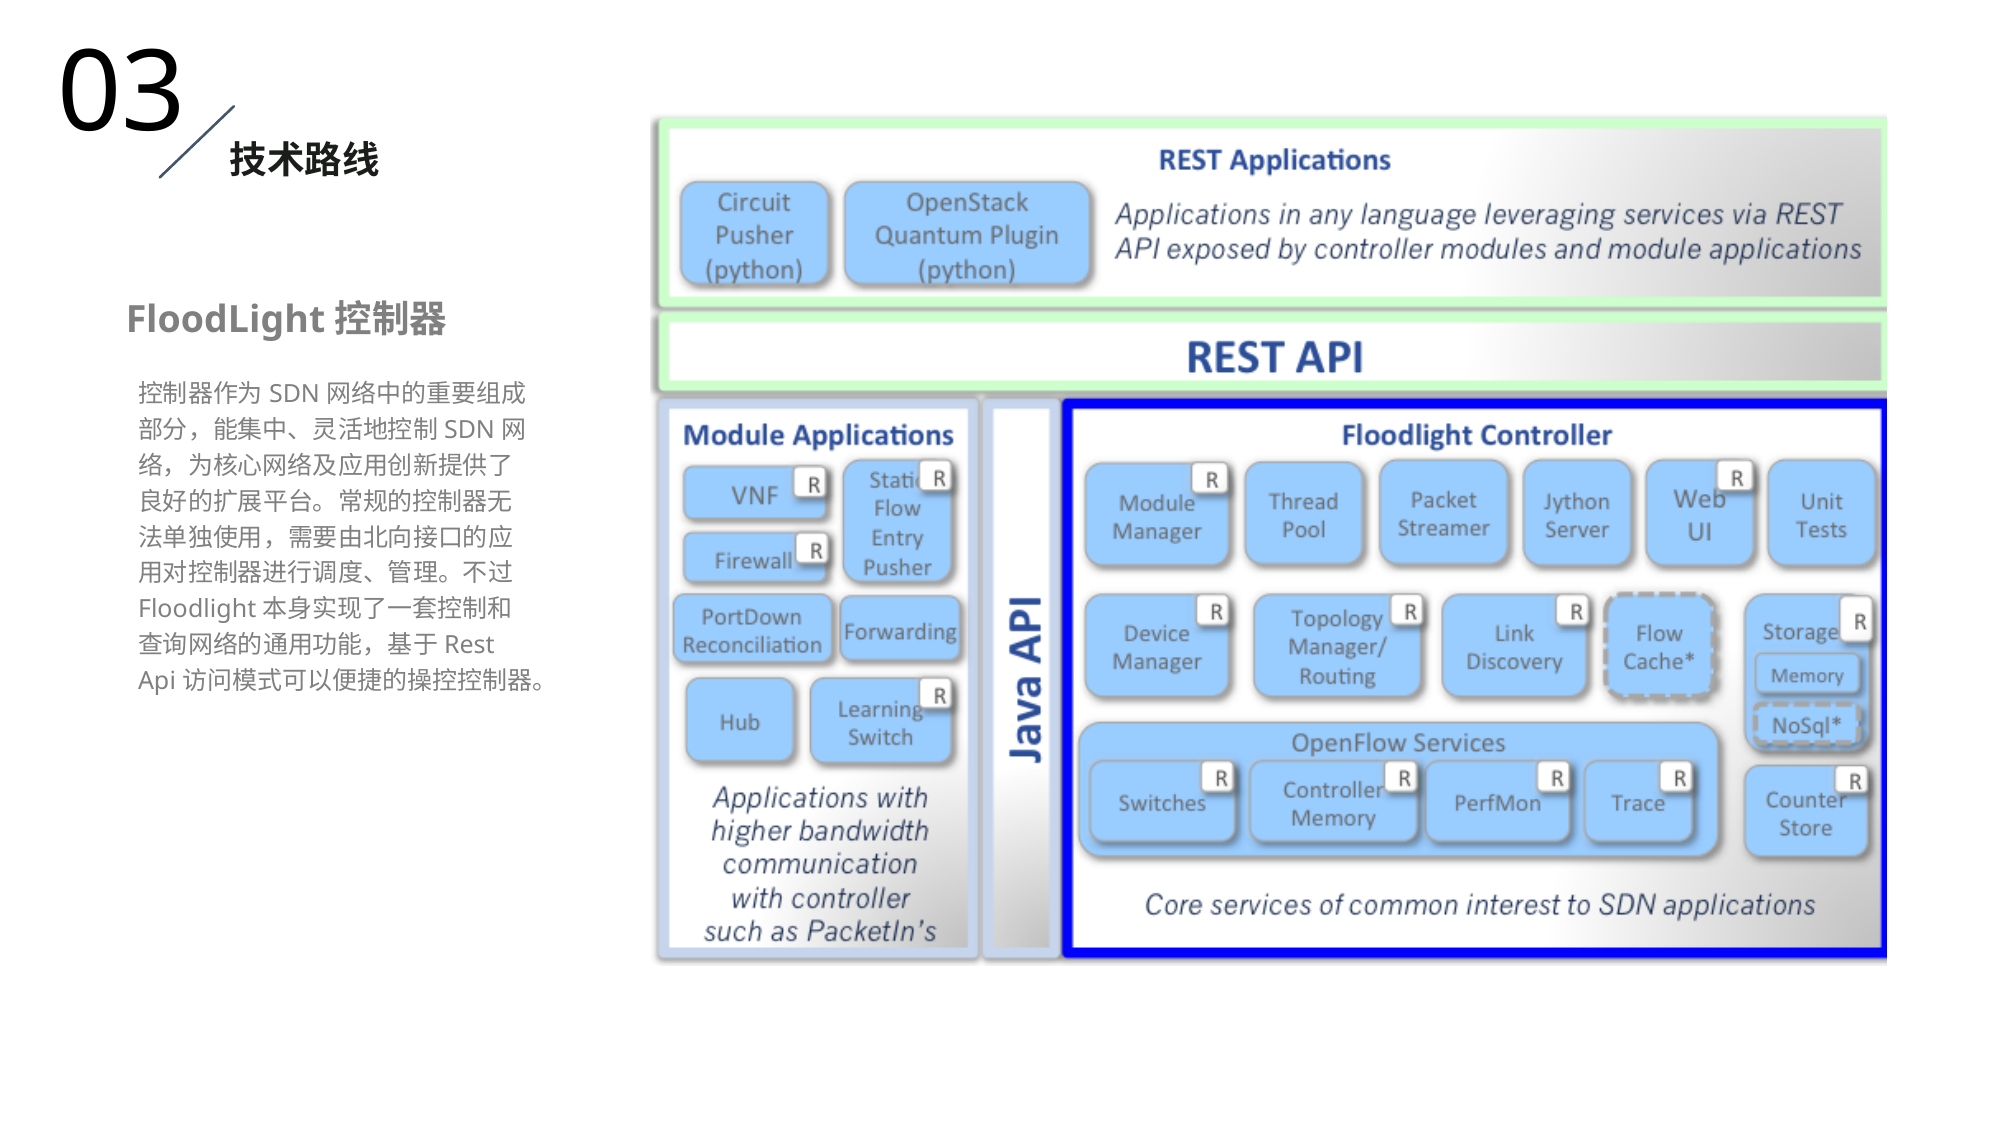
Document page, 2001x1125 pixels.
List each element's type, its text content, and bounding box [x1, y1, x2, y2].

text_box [159, 106, 234, 178]
picture [650, 109, 1887, 966]
text_box 技术路线 [229, 135, 457, 204]
text_box 03 [42, 10, 214, 161]
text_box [125, 294, 538, 723]
